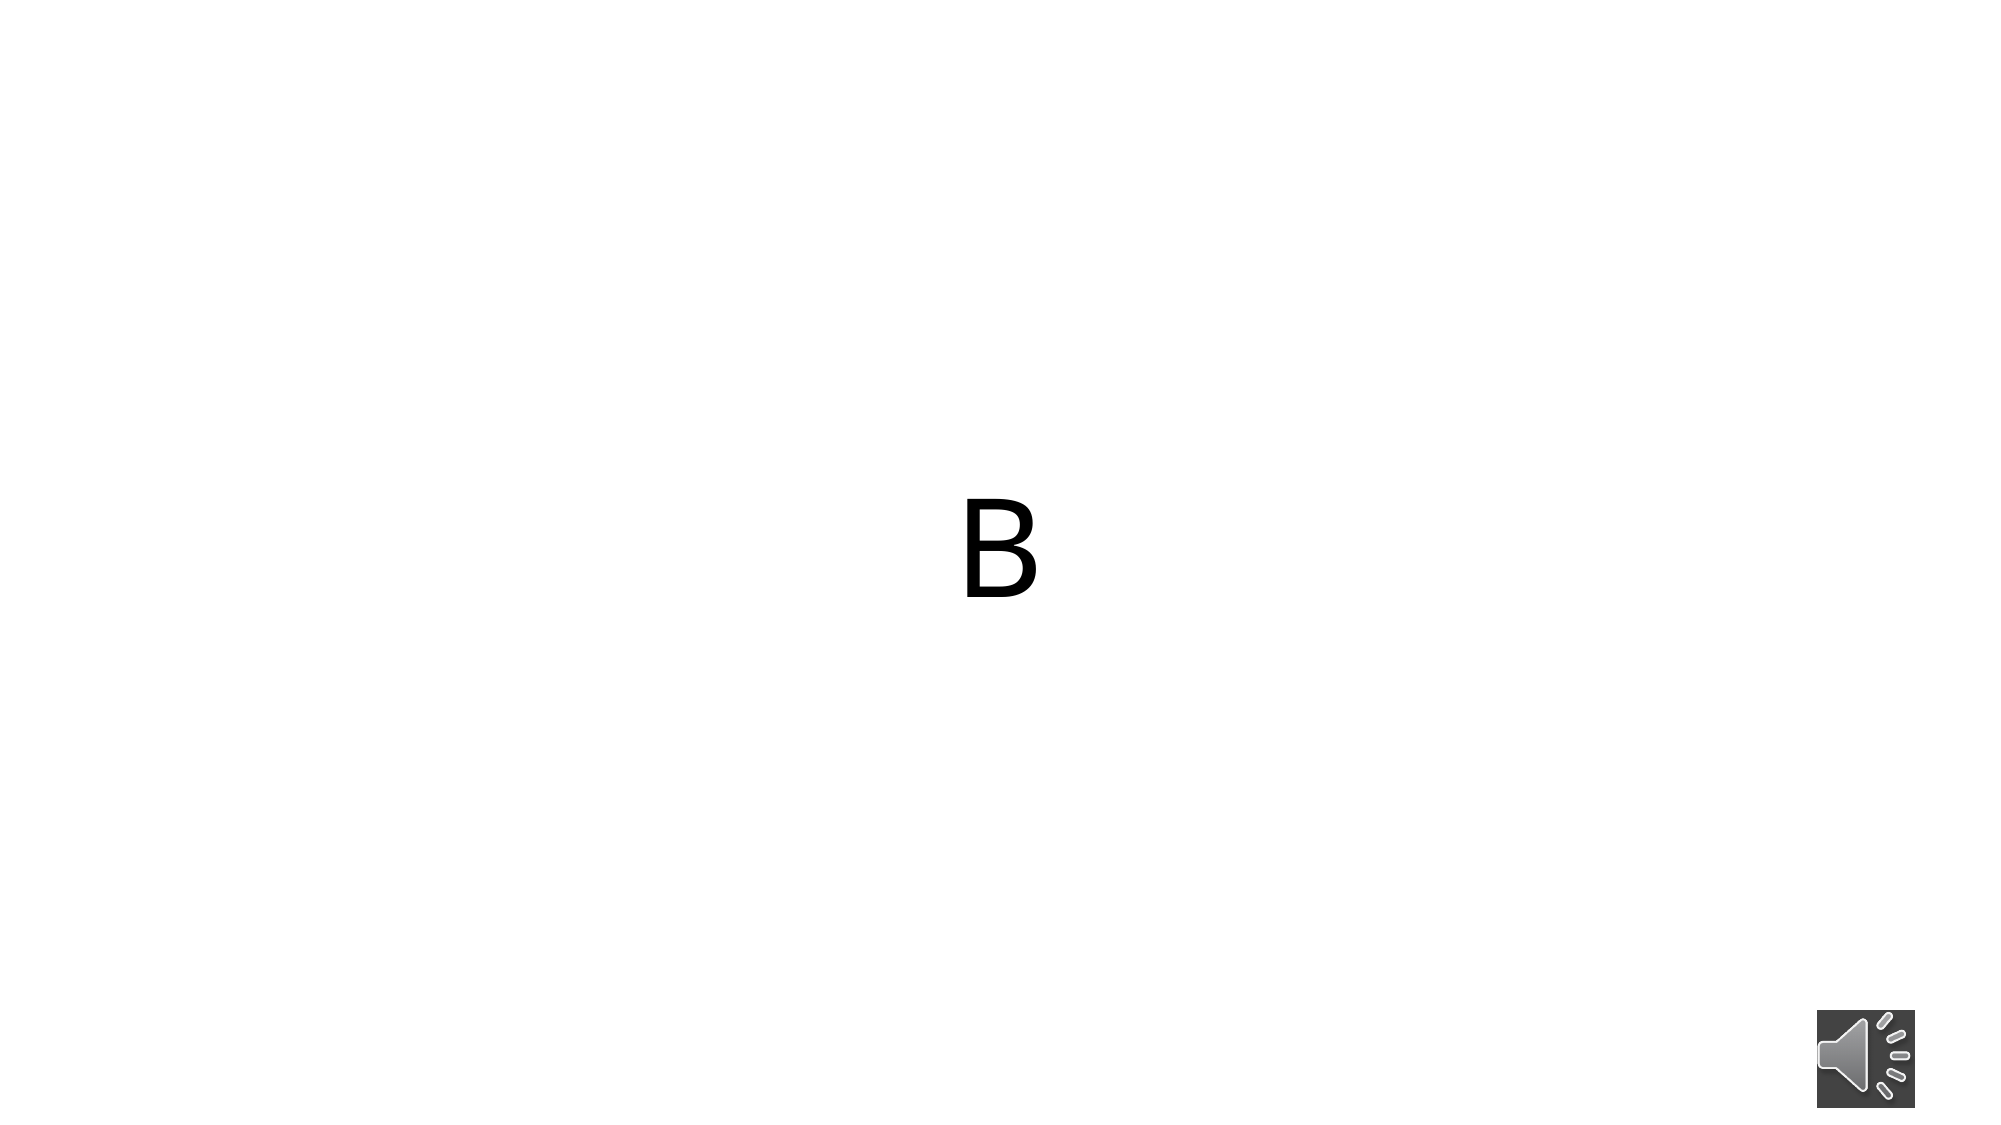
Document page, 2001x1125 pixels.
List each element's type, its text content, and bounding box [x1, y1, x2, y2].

title B [116, 528, 1883, 635]
picture [1816, 1008, 1917, 1109]
